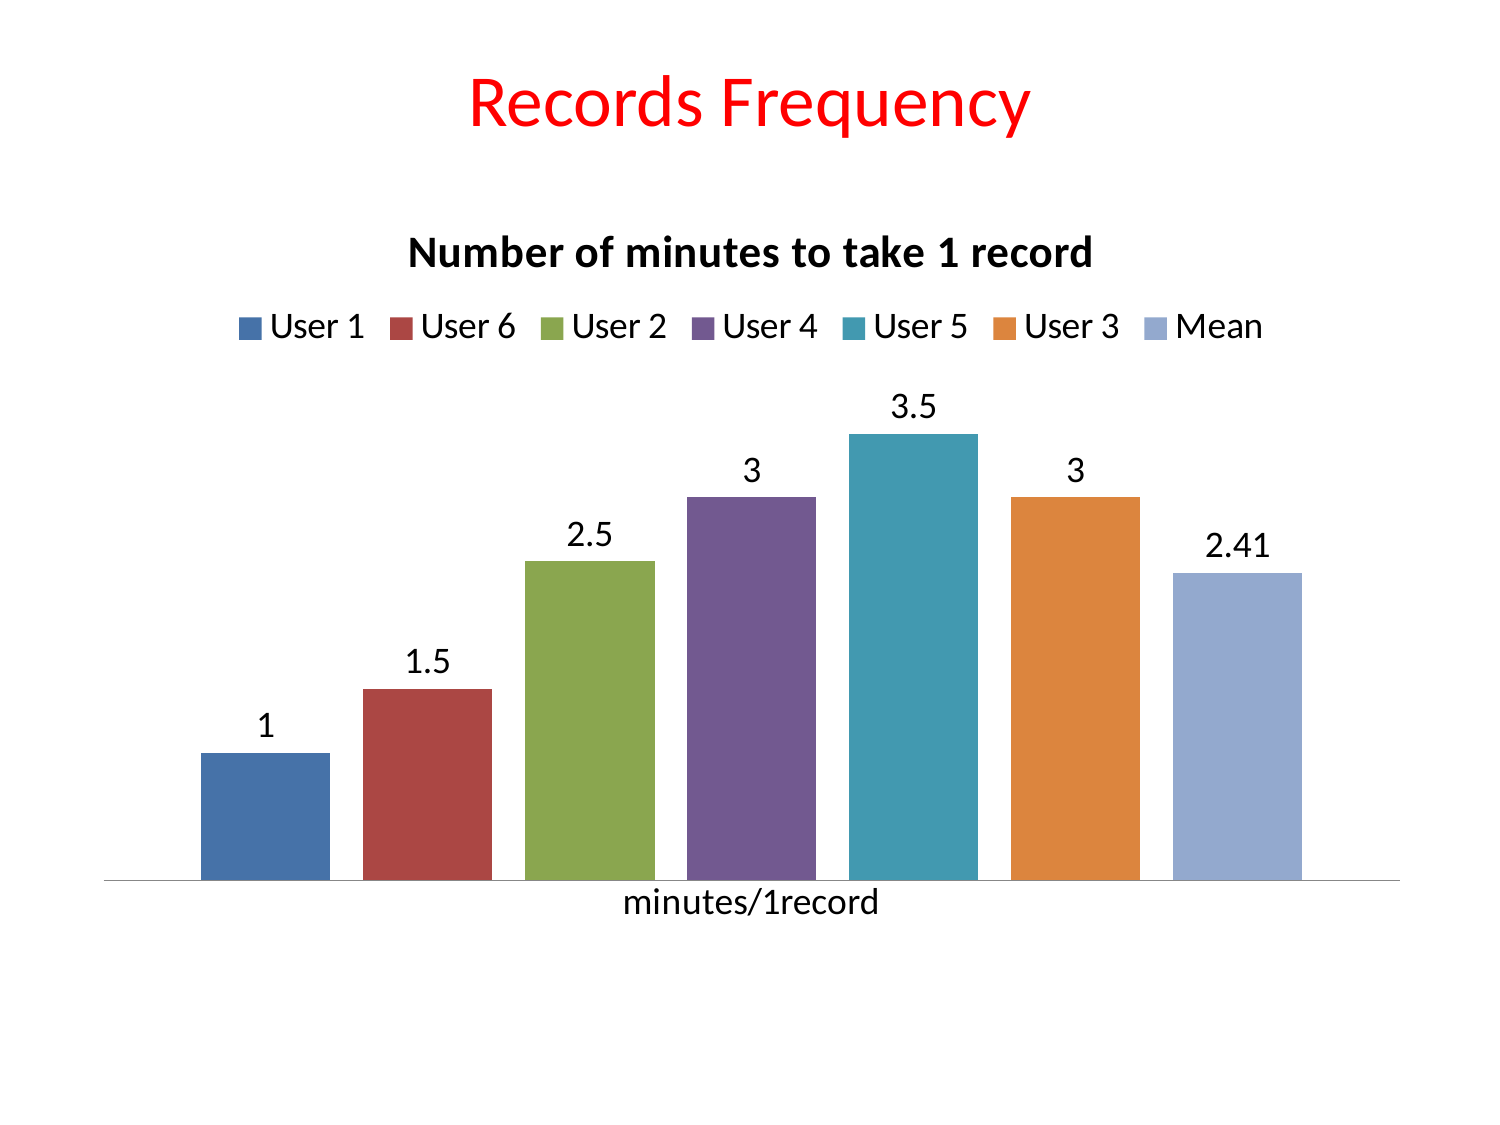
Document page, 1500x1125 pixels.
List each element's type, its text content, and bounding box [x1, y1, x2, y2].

title Records Frequency [75, 45, 1425, 149]
chart [76, 195, 1427, 939]
